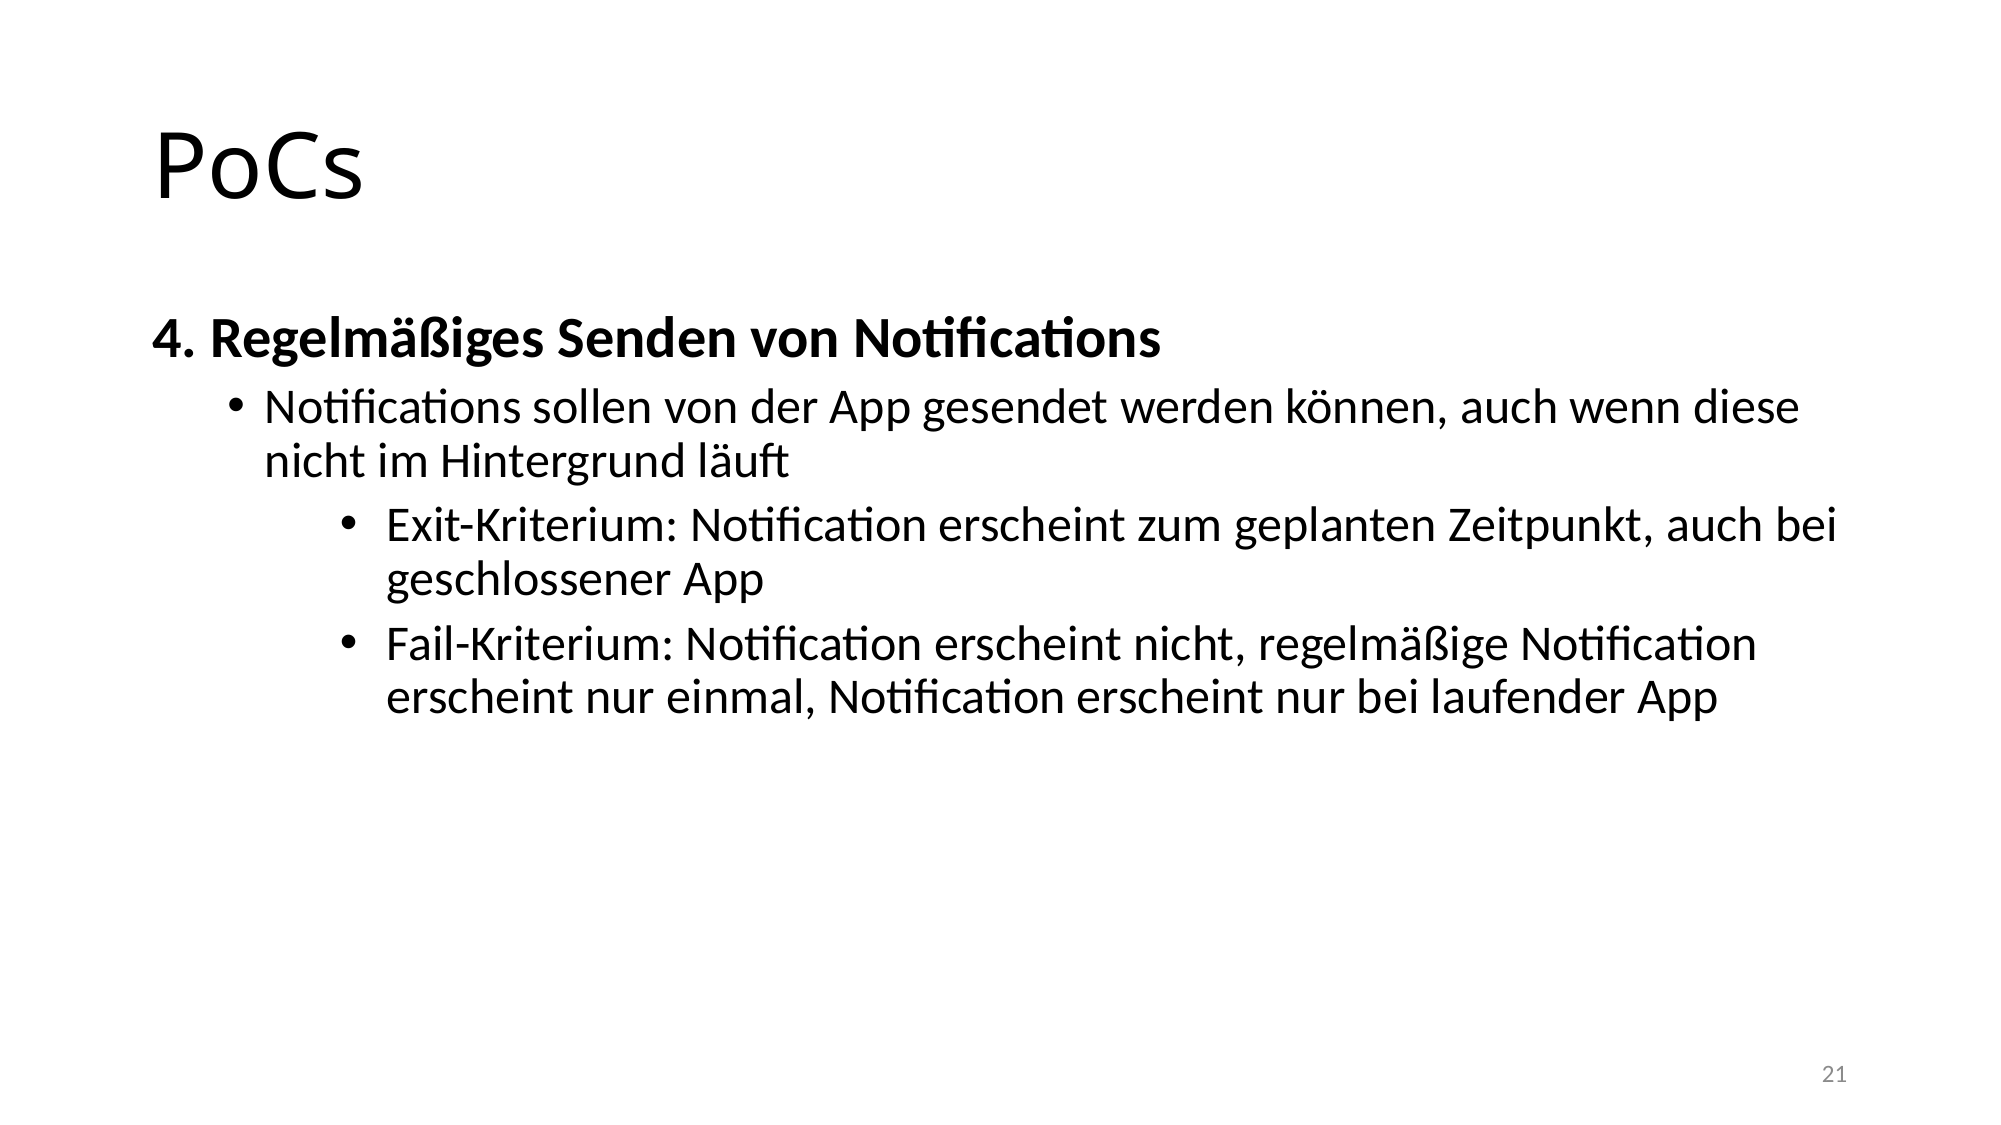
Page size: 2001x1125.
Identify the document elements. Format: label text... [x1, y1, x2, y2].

title PoCs [137, 59, 1863, 278]
list 4. Regelmäßiges Senden von Notifications Notifications sollen von der App gesendet werden können, auch wenn diese nicht im Hintergrund läuft Exit-Kriterium: Notification erscheint zum geplanten Zeitpunkt, auch bei geschlossener App Fail-Kriterium: Notification erscheint nicht, regelmäßige Notification erscheint nur einmal, Notification erscheint nur bei laufender App [137, 299, 1863, 1014]
slide_number 21 [1412, 1042, 1863, 1103]
